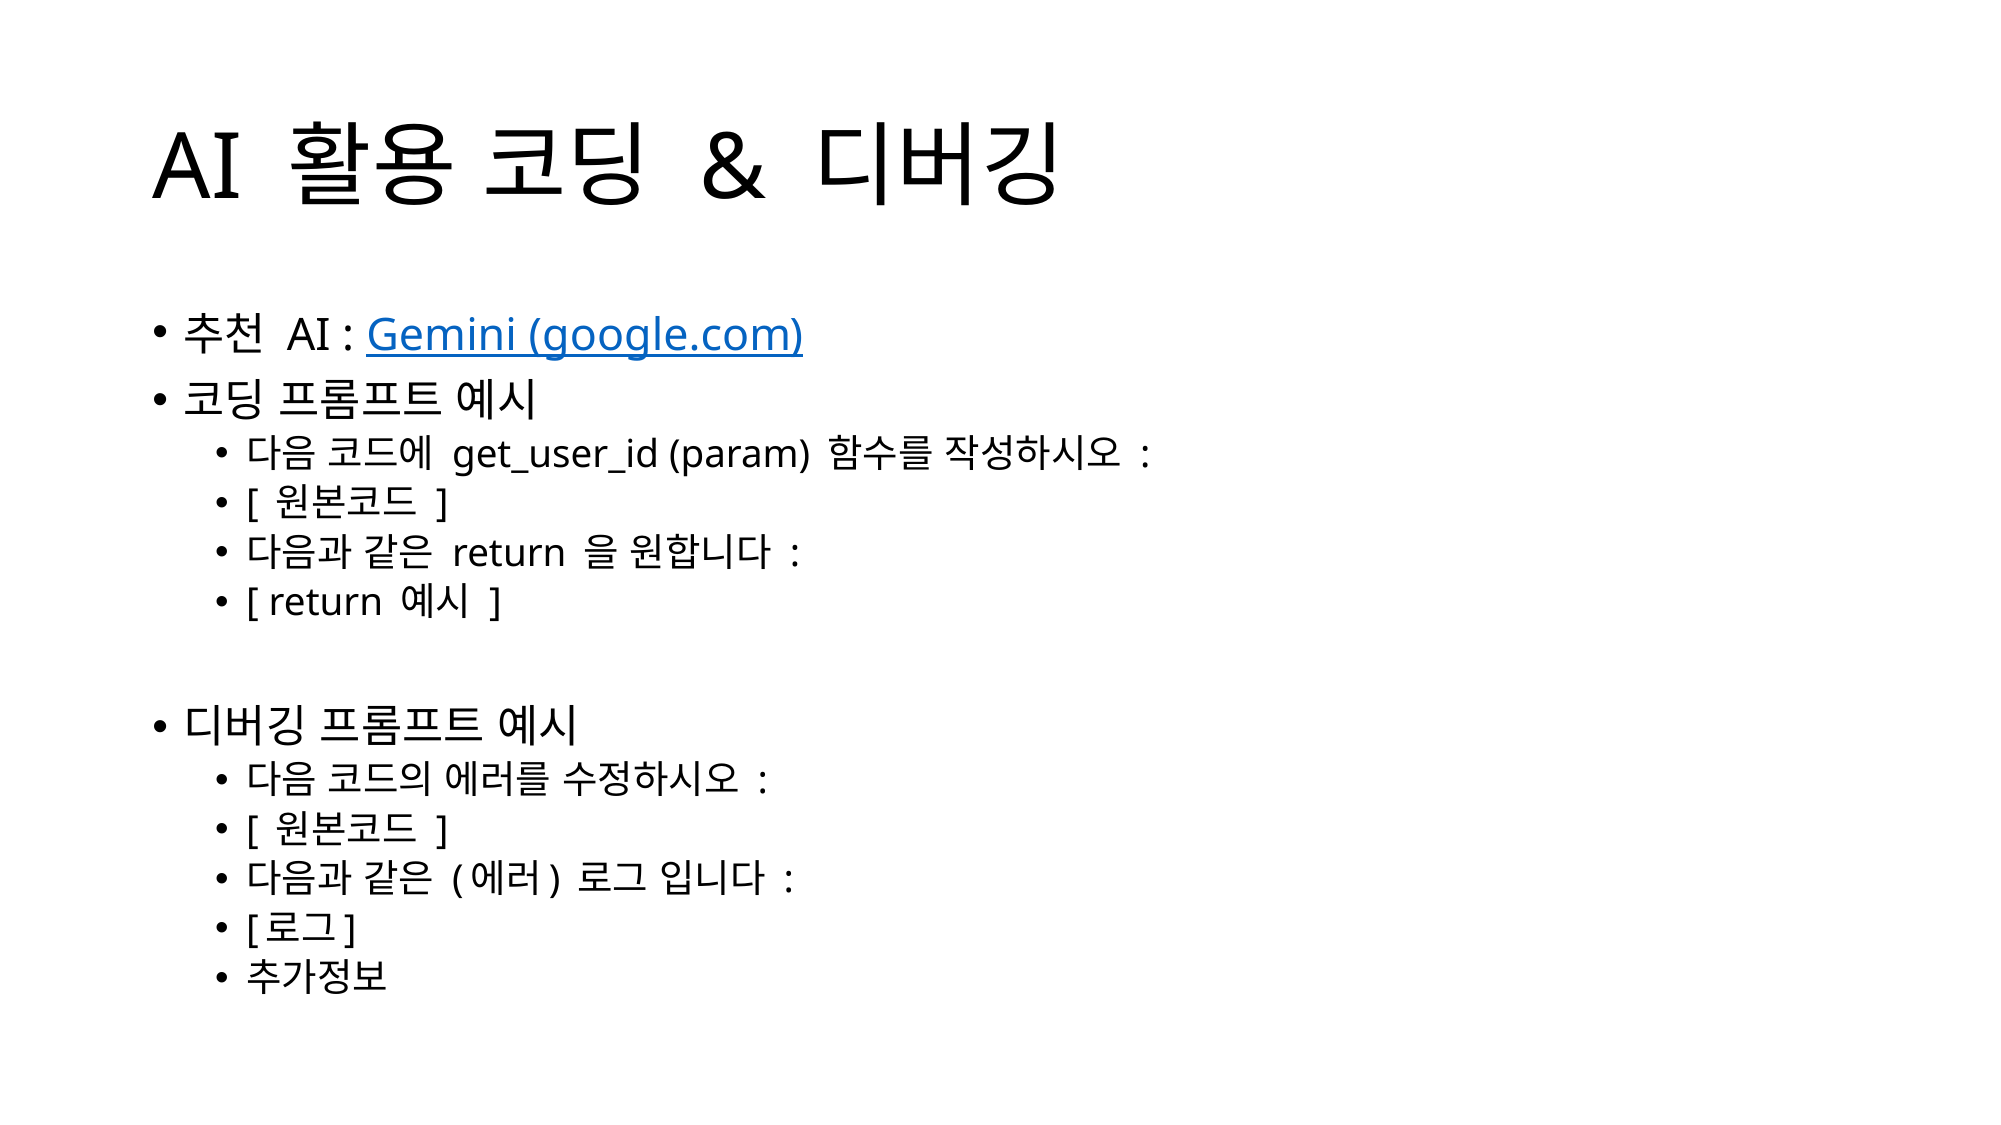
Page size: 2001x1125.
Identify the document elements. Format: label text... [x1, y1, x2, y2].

list 추천 AI : Gemini (google.com) 코딩 프롬프트 예시 다음 코드에 get_user_id (param) 함수를 작성하시오 : [ 원본코드 ] 다음과 같은 return 을 원합니다 : [ return 예시 ] 디버깅 프롬프트 예시 다음 코드의 에러를 수정하시오 : [ 원본코드 ] 다음과 같은 (에러) 로그 입니다 : [로그] 추가정보 [137, 299, 1863, 1014]
title AI 활용 코딩 & 디버깅 [137, 59, 1863, 278]
